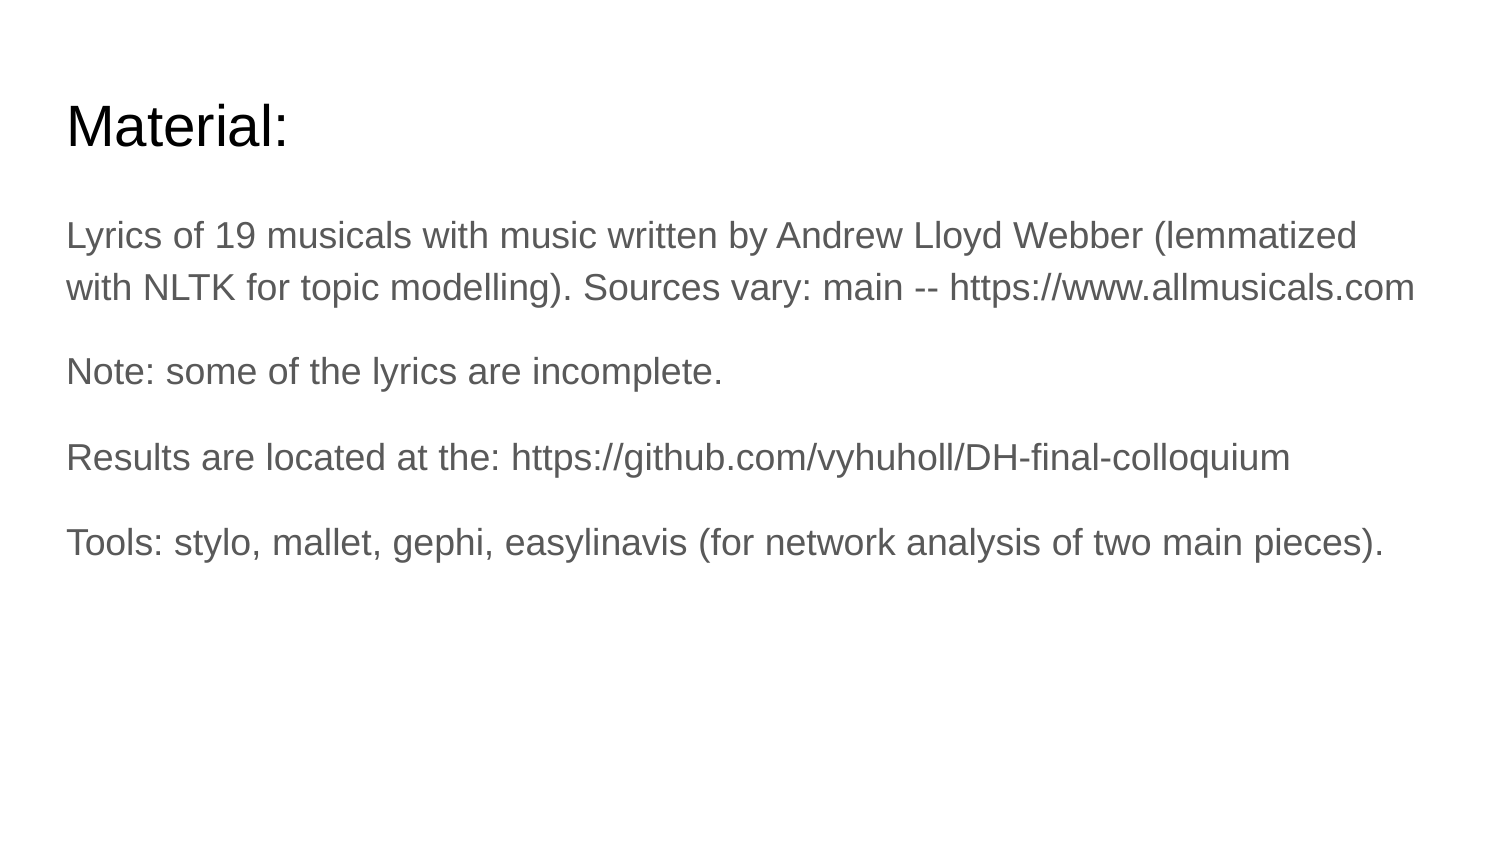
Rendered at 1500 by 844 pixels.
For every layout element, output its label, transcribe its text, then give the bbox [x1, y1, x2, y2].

list Lyrics of 19 musicals with music written by Andrew Lloyd Webber (lemmatized with NLTK for topic modelling). Sources vary: main -- https://www.allmusicals.com Note: some of the lyrics are incomplete. Results are located at the: https://github.com/vyhuholl/DH-final-colloquium Tools: stylo, mallet, gephi, easylinavis (for network analysis of two main pieces). [51, 189, 1449, 750]
title Material: [51, 72, 1449, 167]
